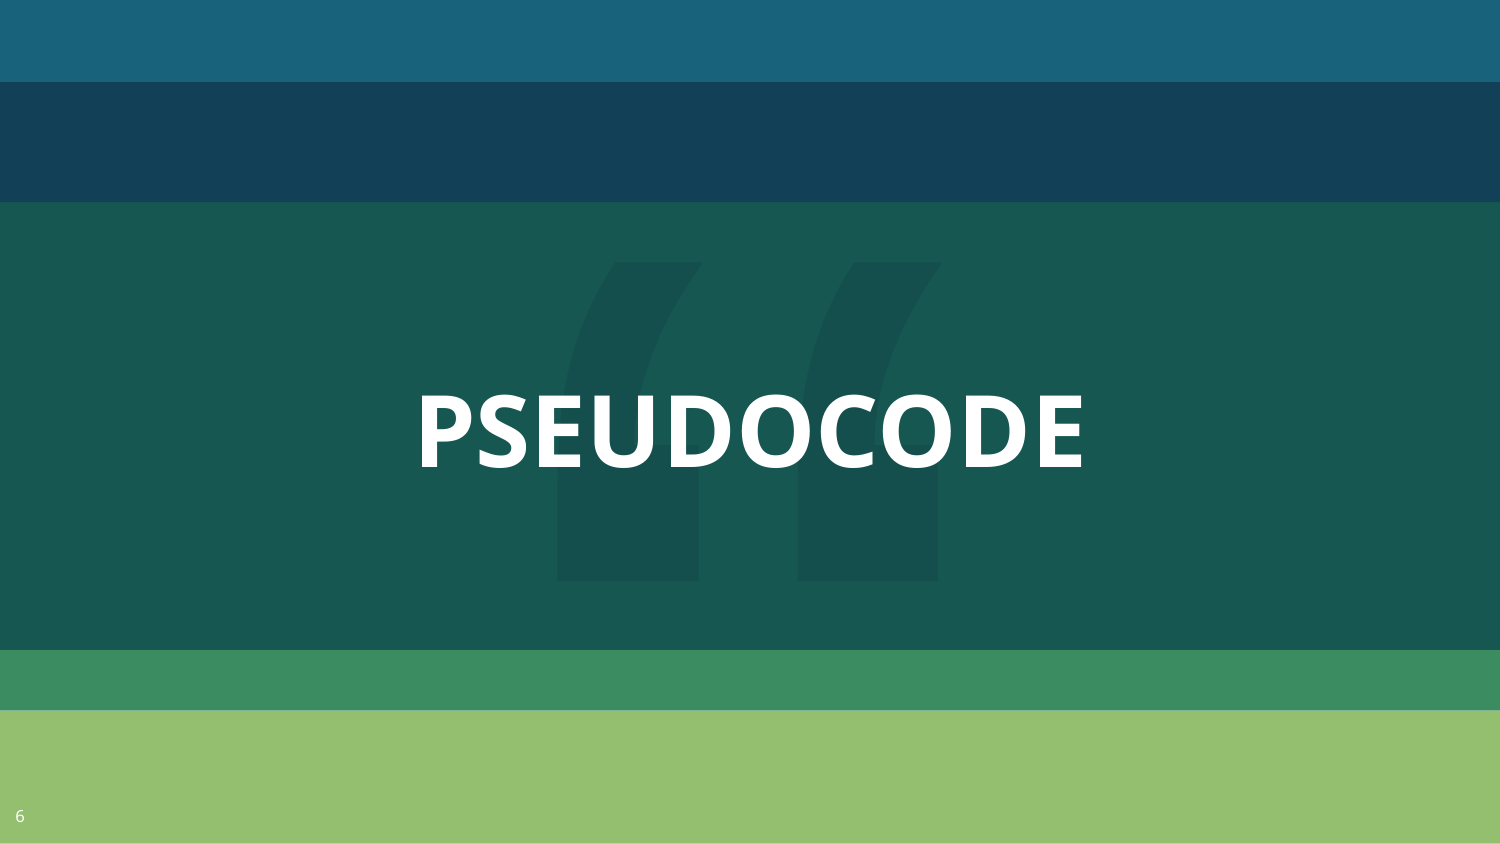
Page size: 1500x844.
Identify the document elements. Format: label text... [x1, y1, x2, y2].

slide_number 6 [0, 790, 49, 844]
list PSEUDOCODE [255, 377, 1245, 477]
